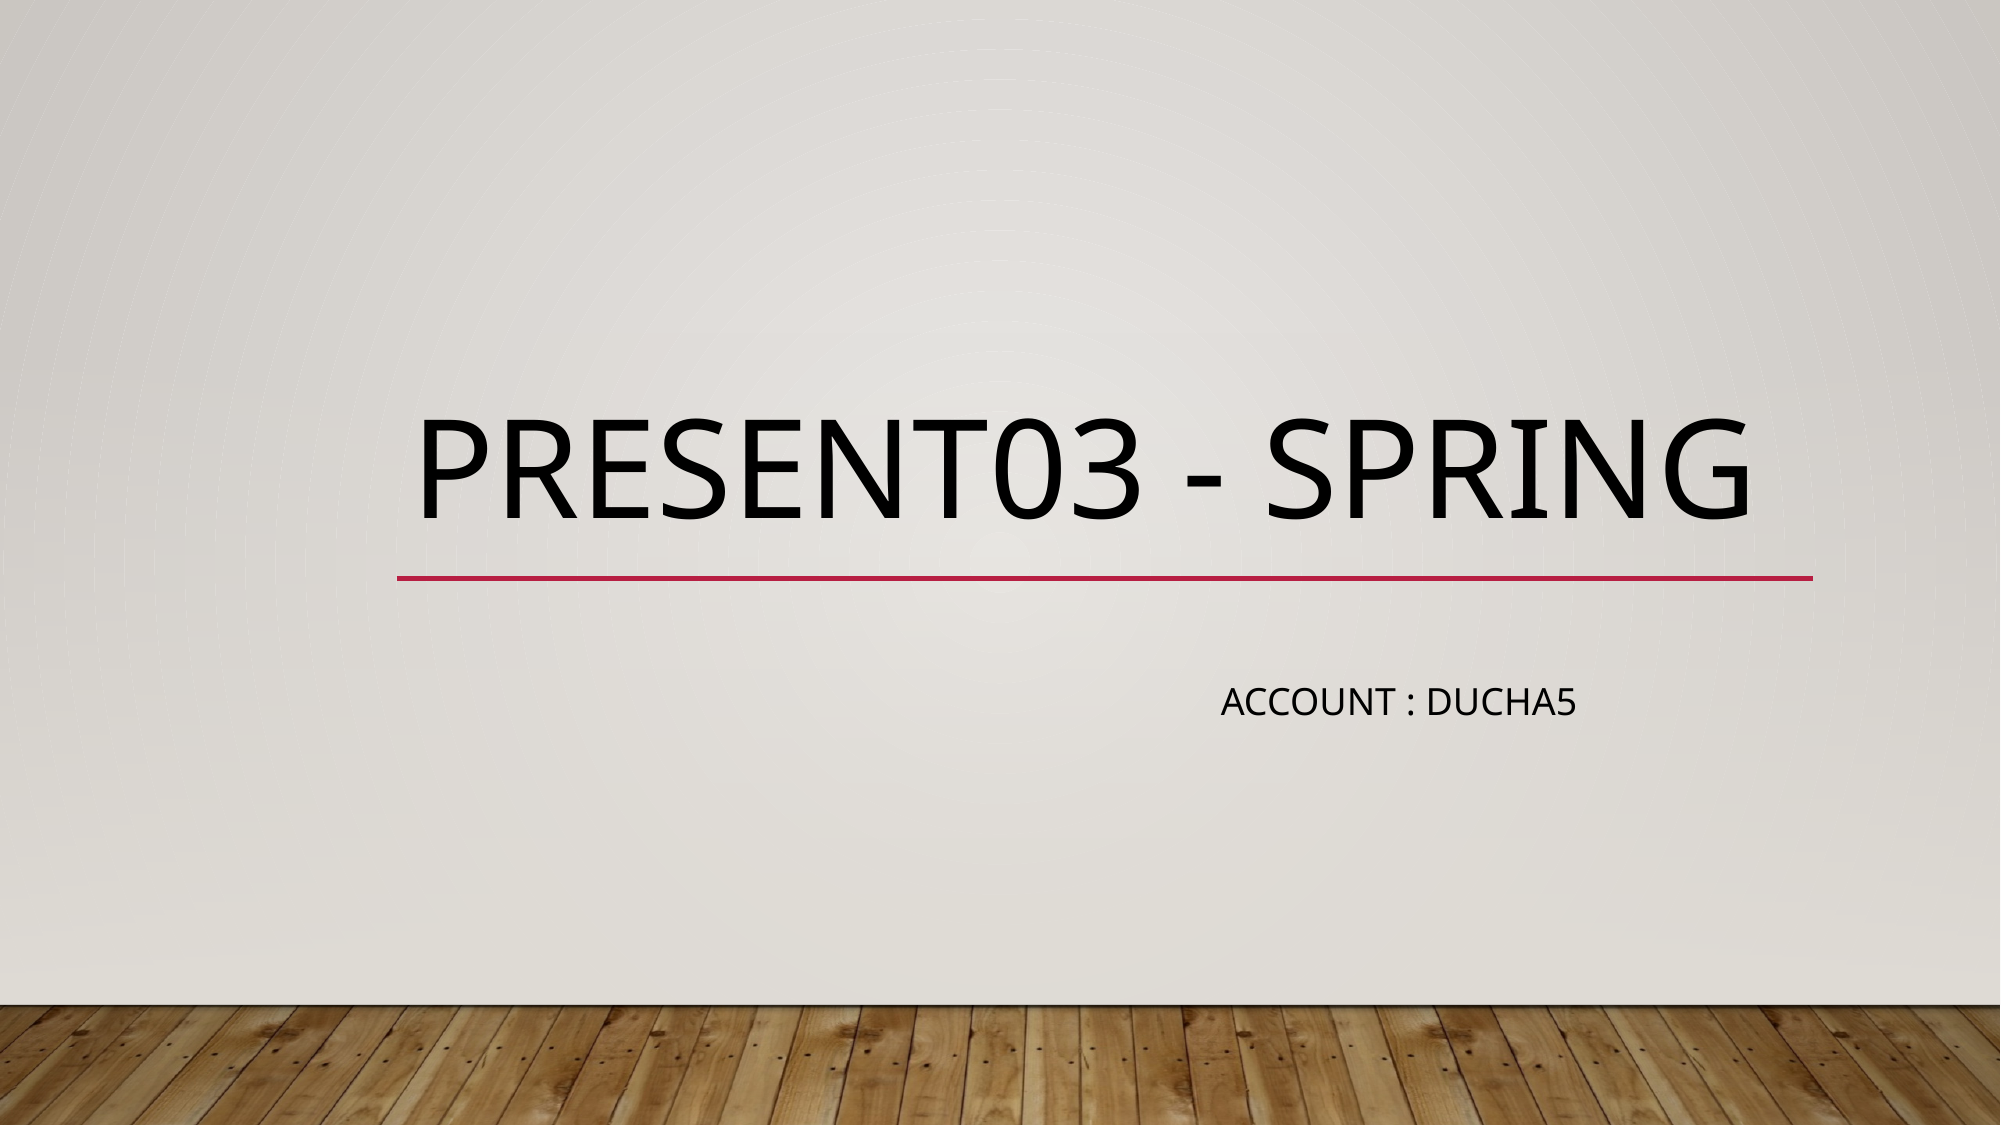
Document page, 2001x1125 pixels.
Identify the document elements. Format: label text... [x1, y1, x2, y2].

title PREsent03 - Spring [396, 131, 1814, 549]
picture [0, 1005, 2000, 1125]
subtitle Account : ducha5 [396, 579, 1814, 740]
